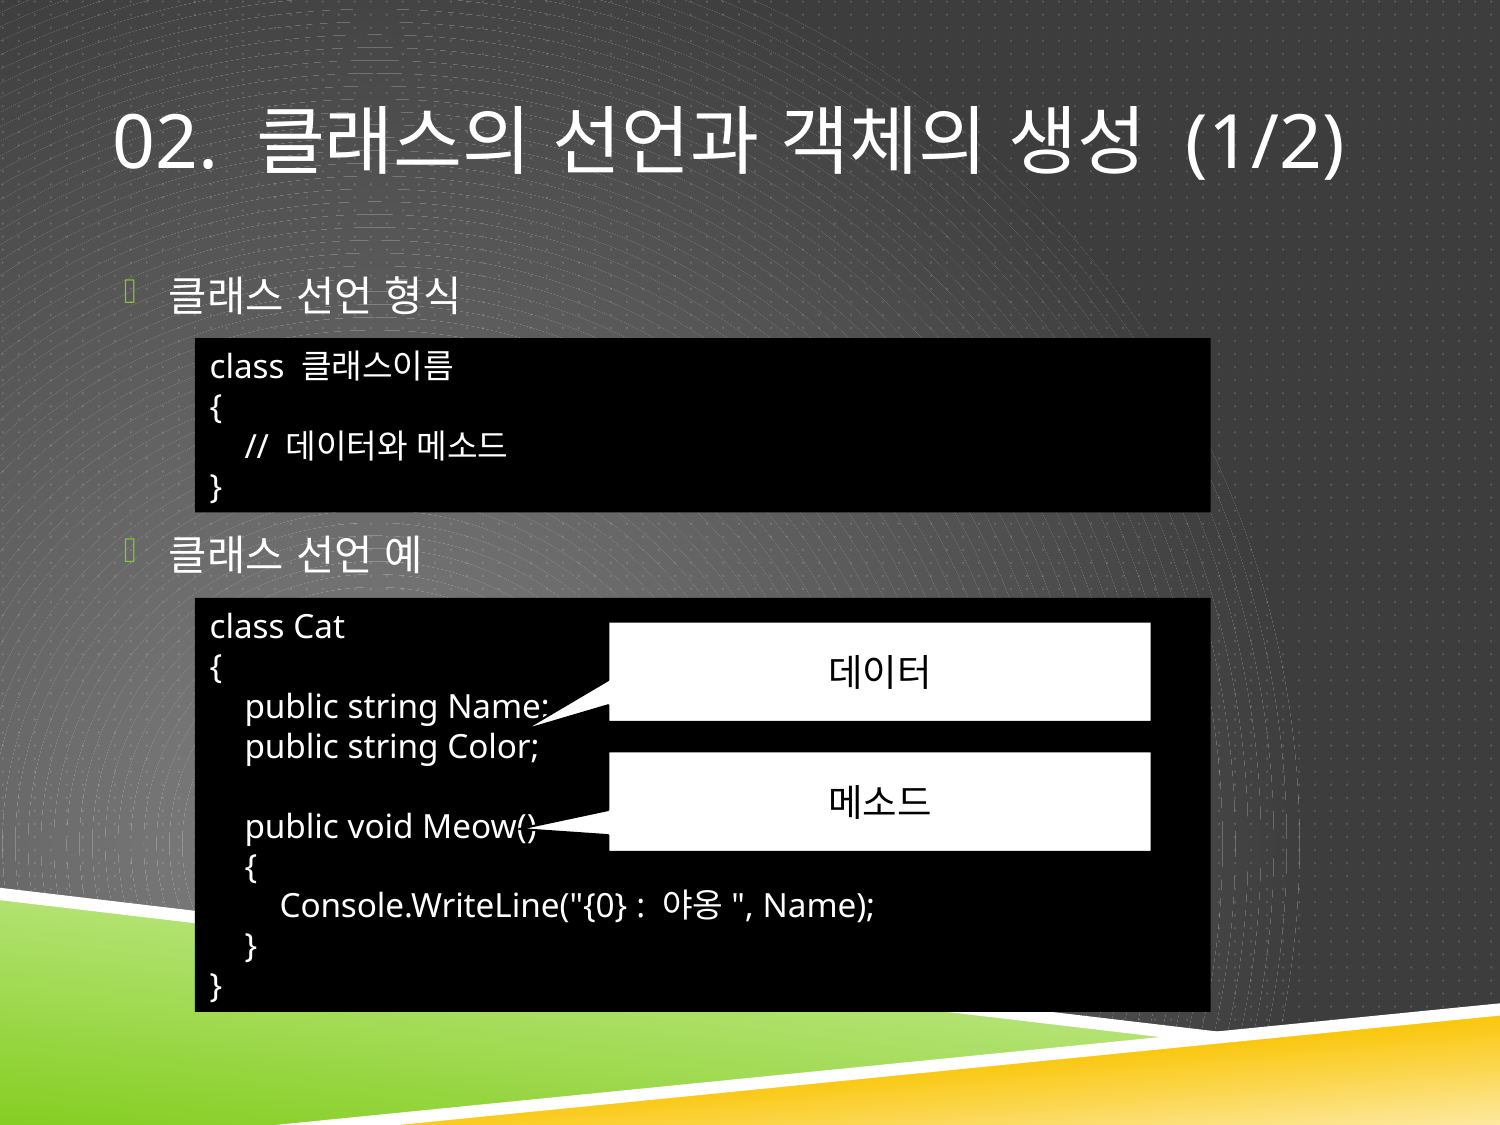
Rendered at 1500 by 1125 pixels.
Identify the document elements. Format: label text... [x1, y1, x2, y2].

text_box class 클래스이름 { // 데이터와 메소드 } [194, 338, 1211, 513]
text_box 메소드 [517, 750, 1153, 853]
list 클래스 선언 형식 클래스 선언 예 [112, 262, 1388, 941]
title 02. 클래스의 선언과 객체의 생성 (1/2) [112, 45, 1388, 233]
text_box class Cat { public string Name; public string Color; public void Meow() { Console.WriteLine("{0} : 야옹", Name); } } [194, 597, 1211, 1012]
text_box 데이터 [522, 620, 1153, 732]
